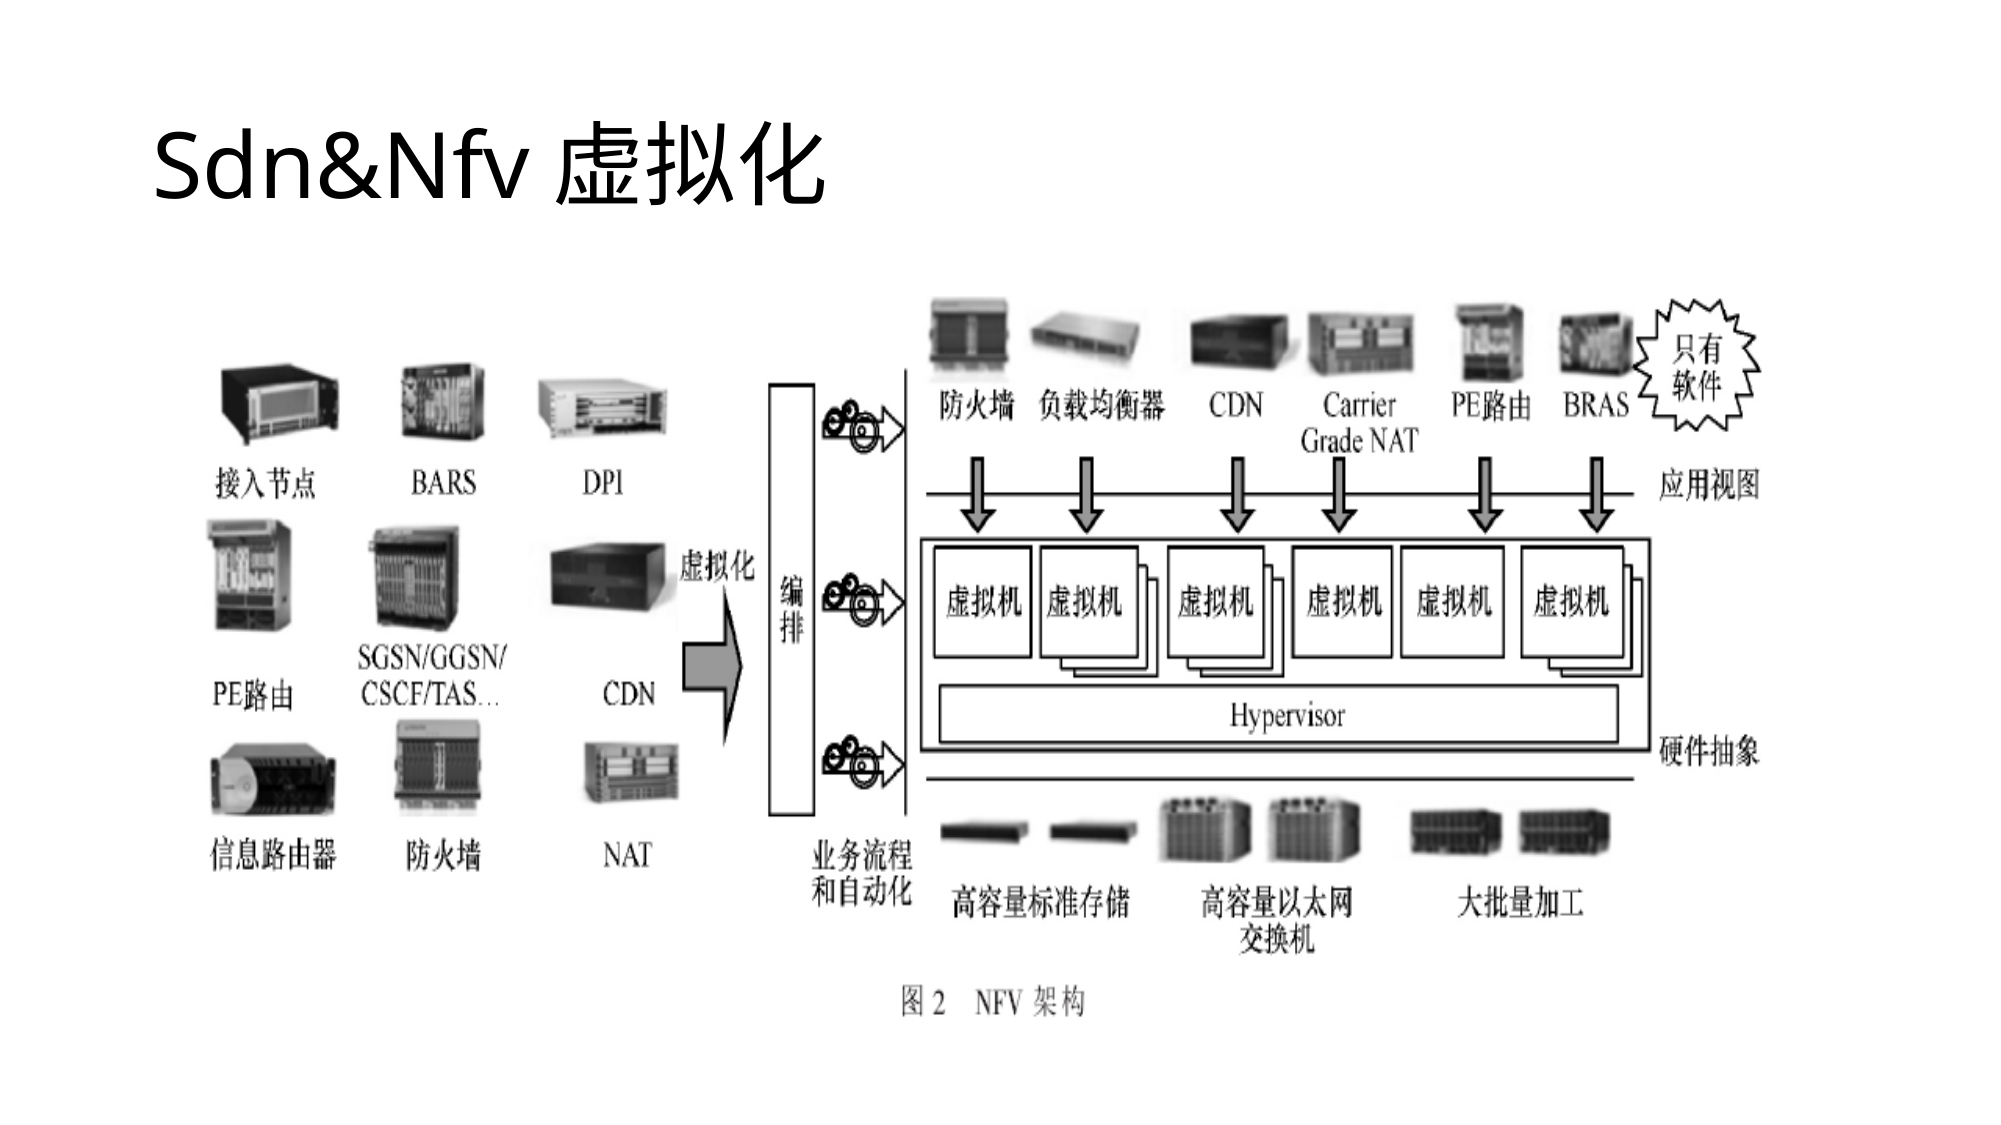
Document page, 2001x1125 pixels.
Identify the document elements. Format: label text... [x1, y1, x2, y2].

title Sdn&Nfv虚拟化 [137, 59, 1863, 278]
picture [193, 270, 1807, 1057]
